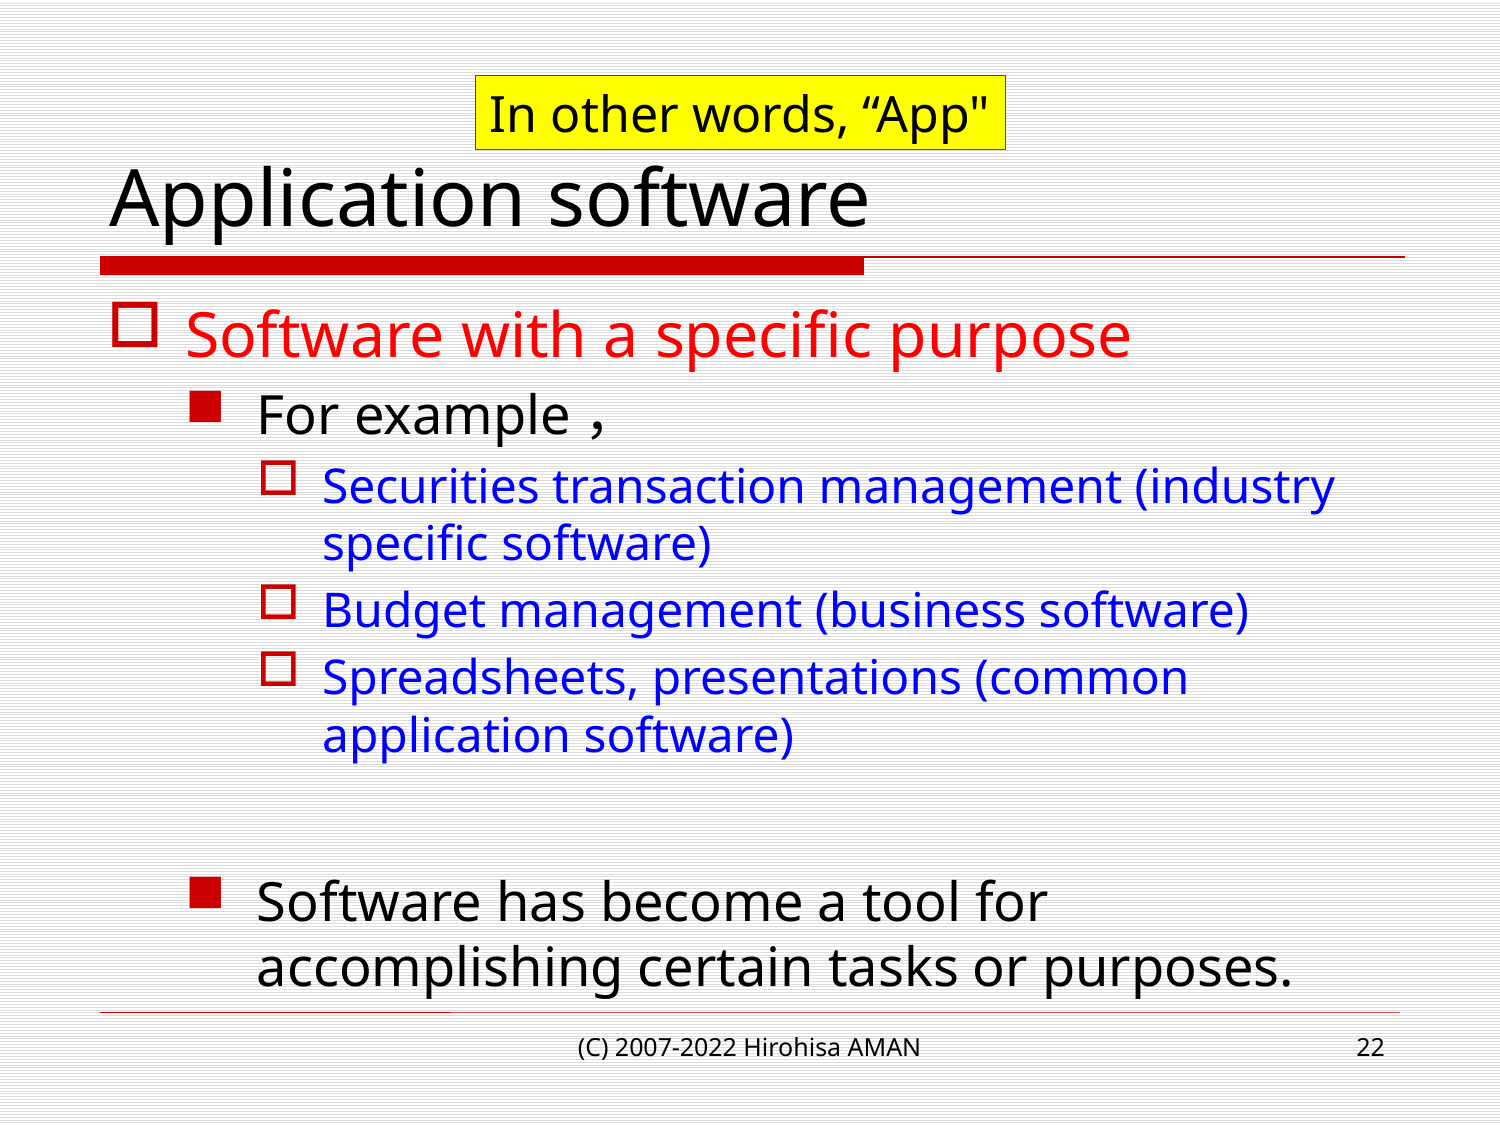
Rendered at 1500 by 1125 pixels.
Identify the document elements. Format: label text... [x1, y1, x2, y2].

title Application software [93, 49, 1407, 250]
footer (C) 2007-2022 Hirohisa AMAN [512, 1024, 988, 1103]
list Software with a specific purpose For example， Securities transaction management (industry specific software) Budget management (business software) Spreadsheets, presentations (common application software) Software has become a tool for accomplishing certain tasks or purposes. [92, 287, 1406, 988]
slide_number 22 [1074, 1024, 1401, 1103]
text_box In other words, “App" [475, 75, 1006, 150]
